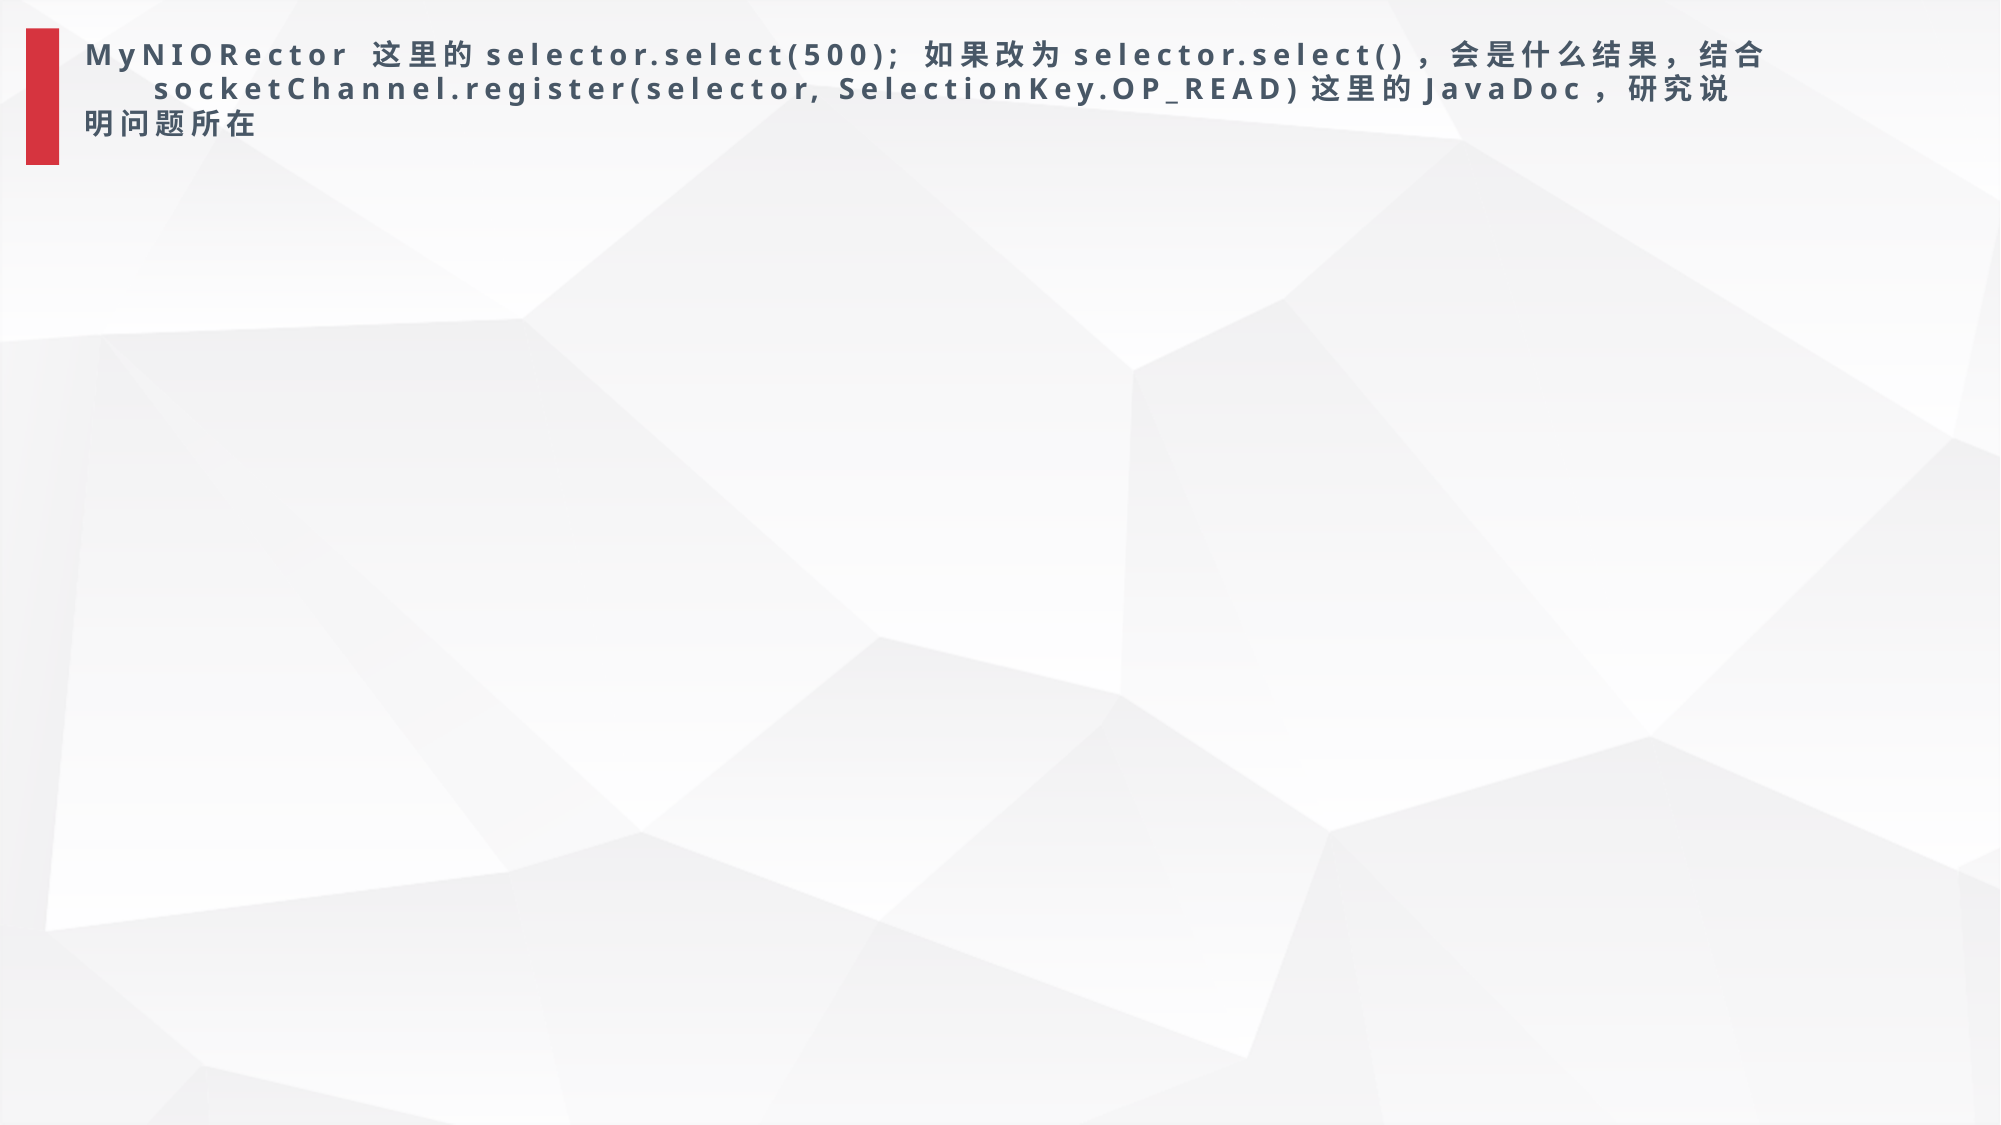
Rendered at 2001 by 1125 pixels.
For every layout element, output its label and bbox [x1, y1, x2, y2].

text_box [26, 28, 1782, 165]
picture [0, 0, 2001, 1125]
